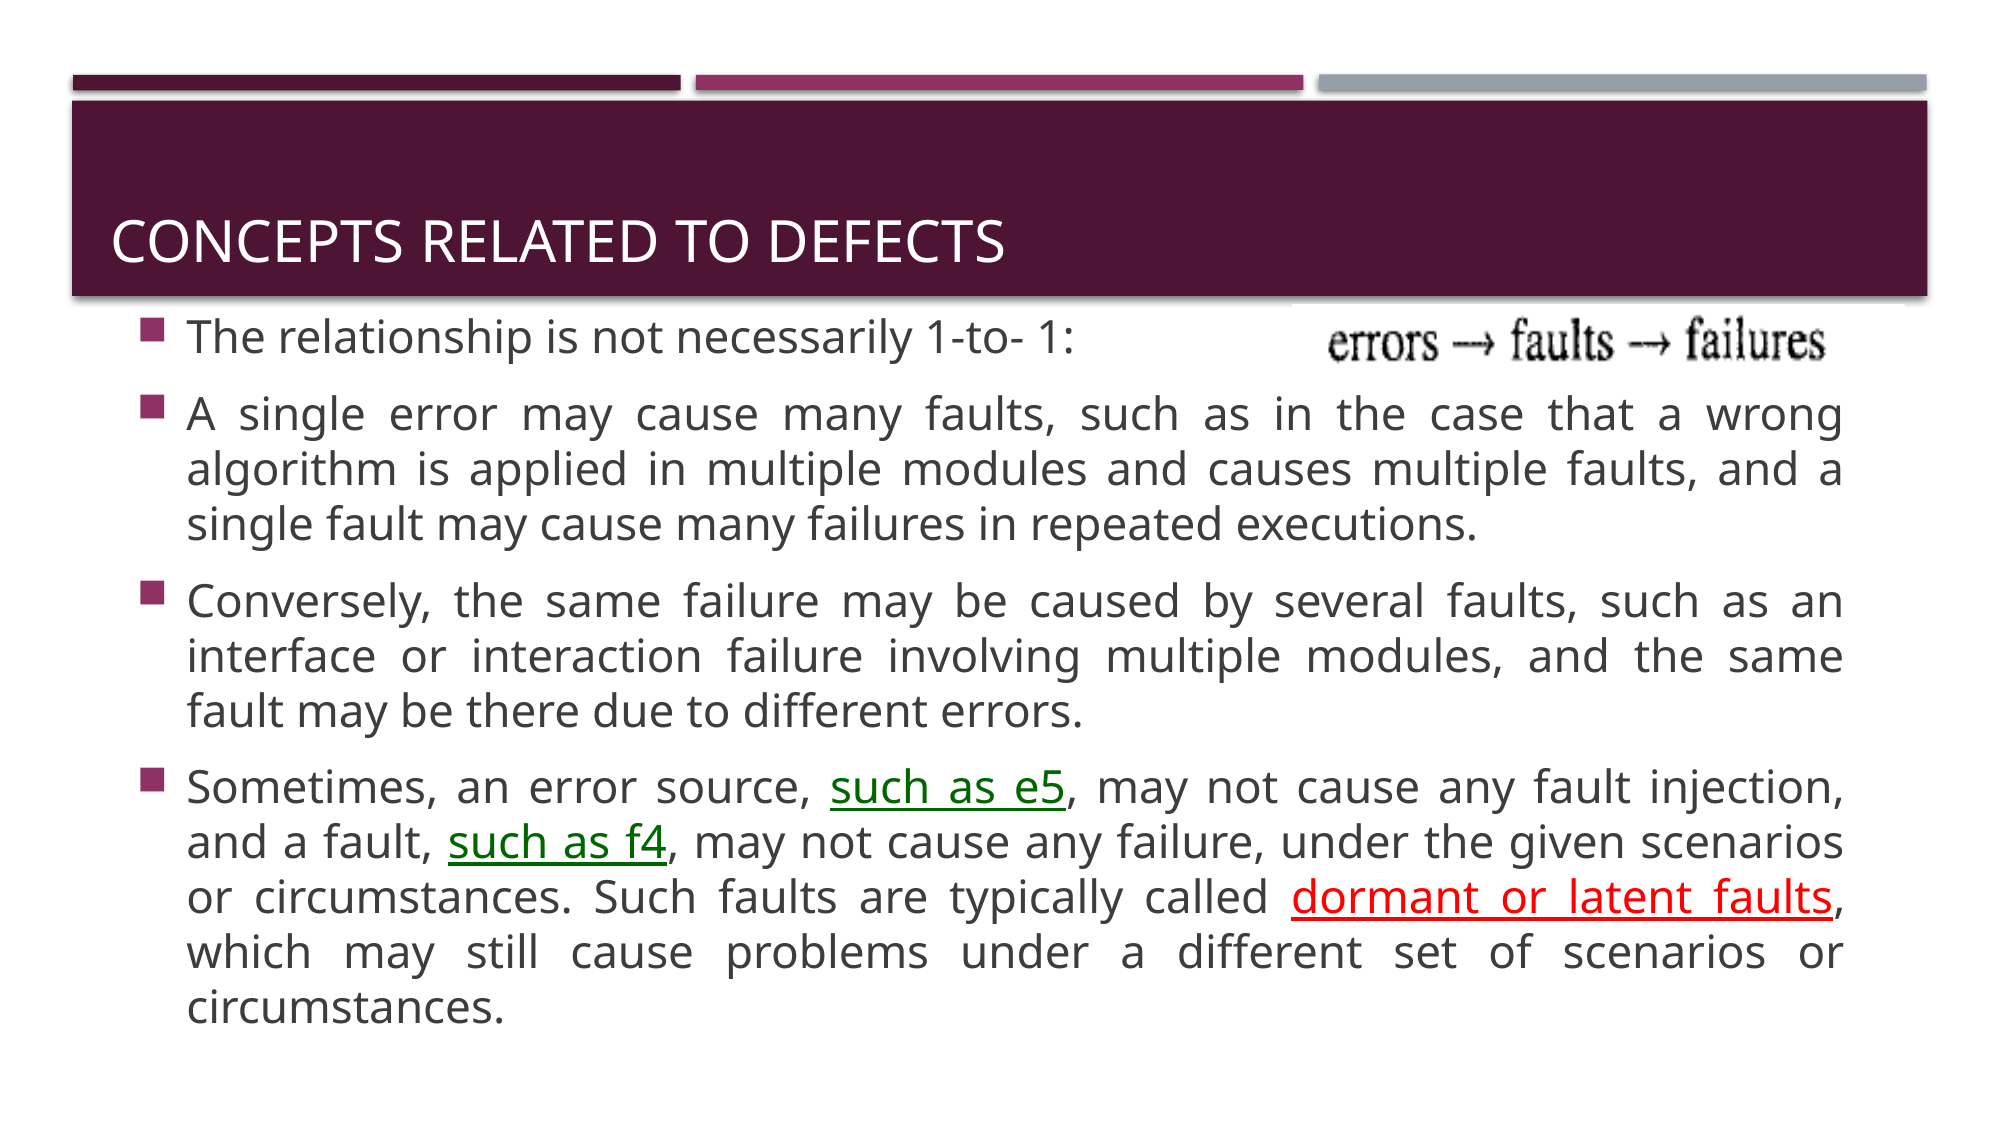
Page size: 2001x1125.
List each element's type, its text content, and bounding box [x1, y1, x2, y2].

list The relationship is not necessarily 1-to- 1: A single error may cause many faults, such as in the case that a wrong algorithm is applied in multiple modules and causes multiple faults, and a single fault may cause many failures in repeated executions. Conversely, the same failure may be caused by several faults, such as an interface or interaction failure involving multiple modules, and the same fault may be there due to different errors. Sometimes, an error source, such as e5, may not cause any fault injection, and a fault, such as f4, may not cause any failure, under the given scenarios or circumstances. Such faults are typically called dormant or latent faults, which may still cause problems under a different set of scenarios or circumstances. [121, 322, 1861, 1019]
picture [1291, 303, 1906, 386]
title Concepts Related to Defects [95, 115, 1905, 282]
